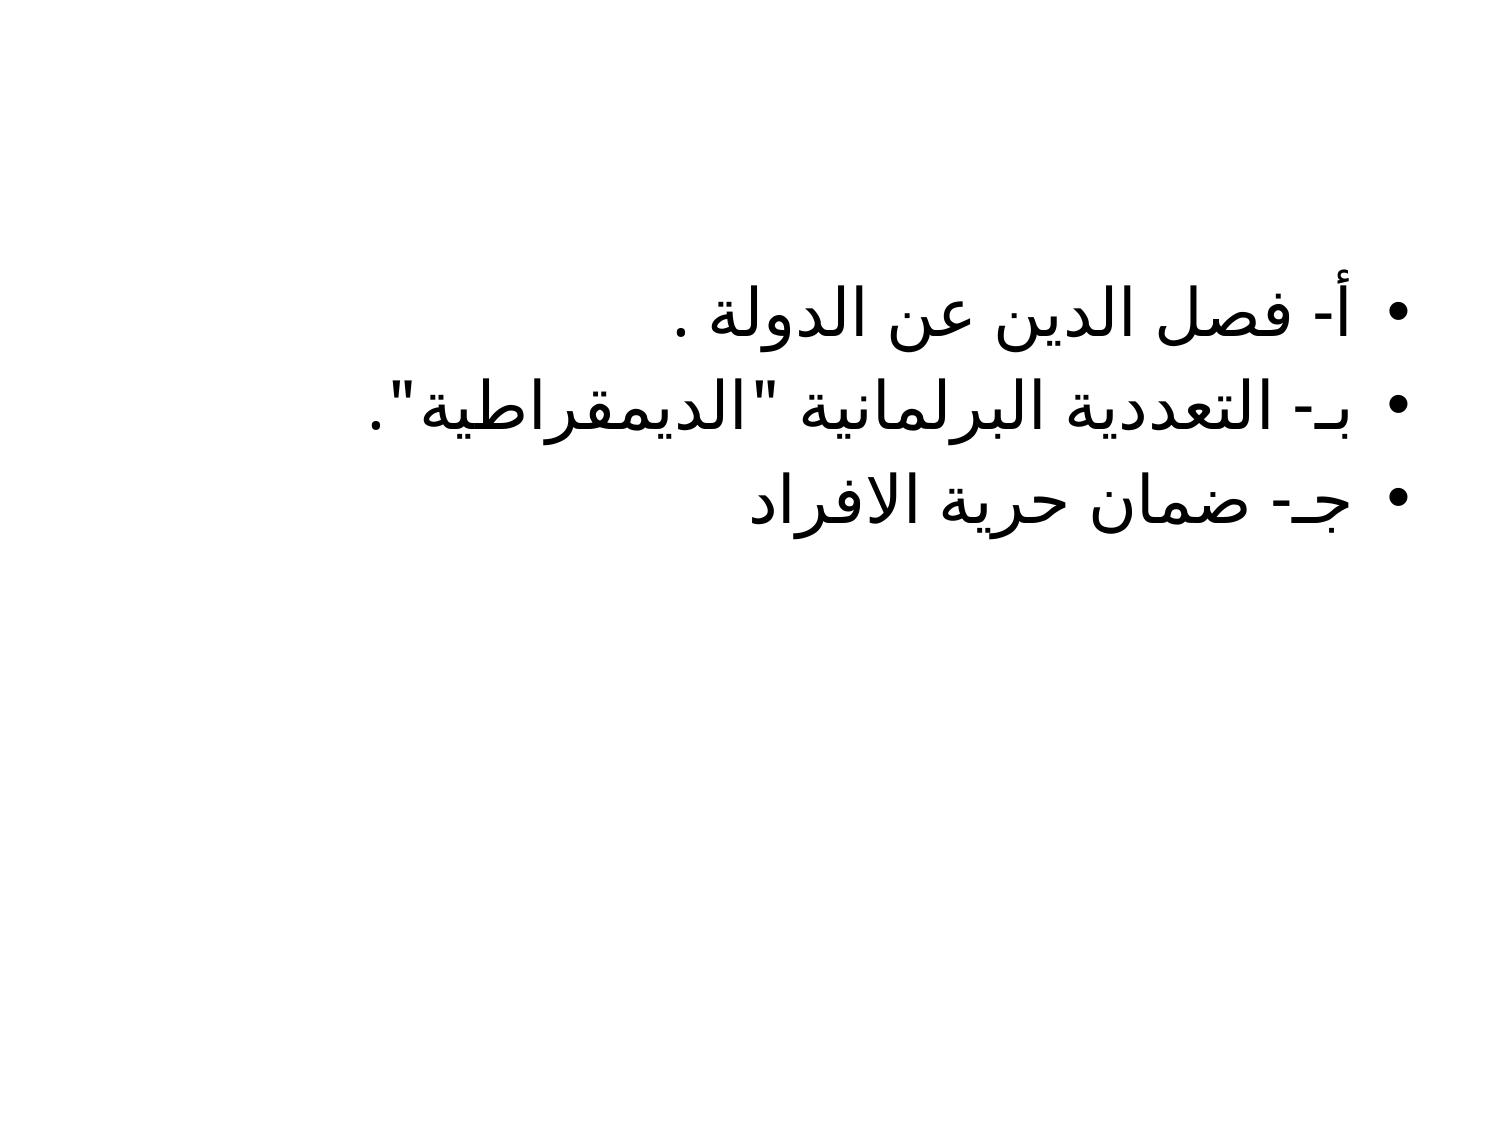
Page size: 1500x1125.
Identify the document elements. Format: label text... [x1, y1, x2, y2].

list أ- فصل الدين عن الدولة . بـ- التعددية البرلمانية "الديمقراطية". جـ- ضمان حرية الافراد [75, 262, 1425, 1005]
